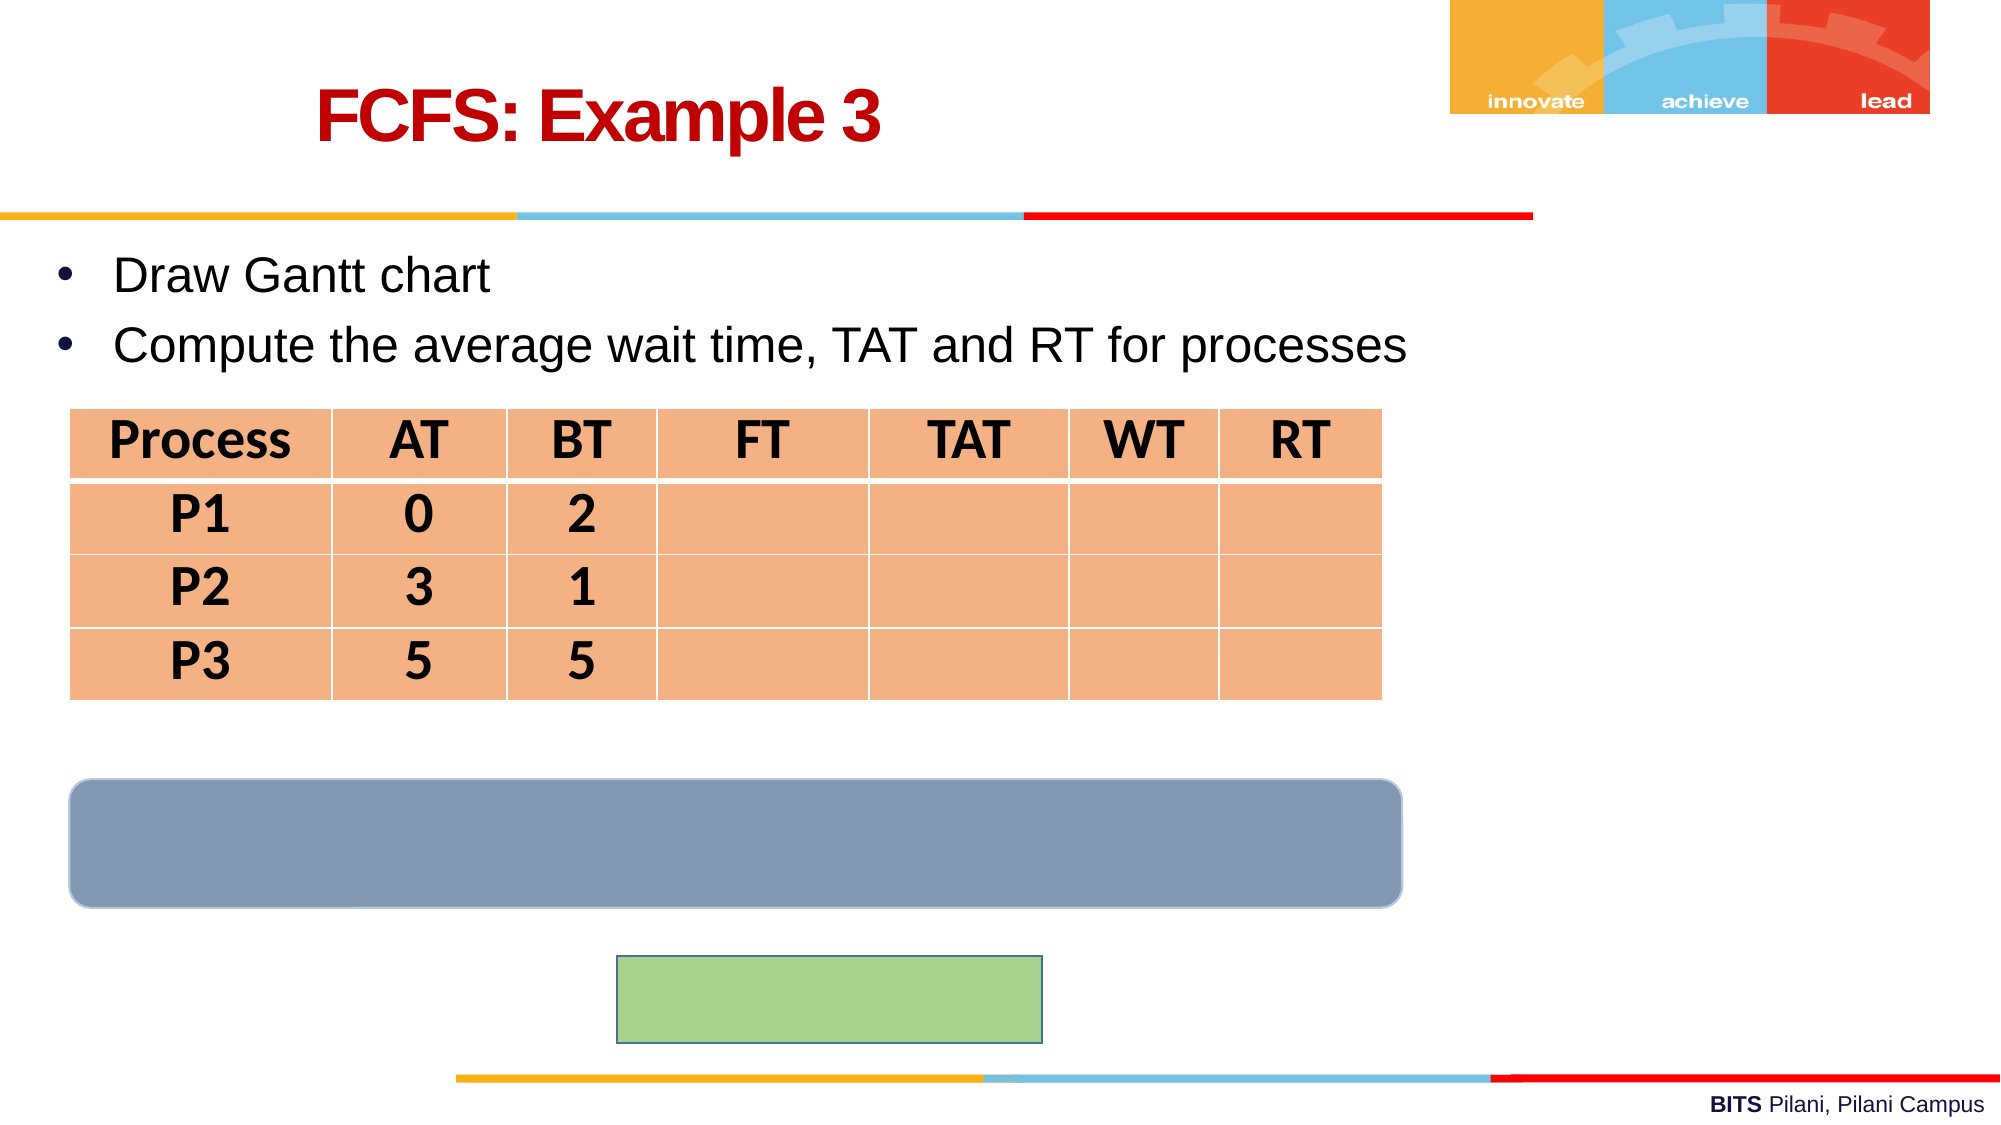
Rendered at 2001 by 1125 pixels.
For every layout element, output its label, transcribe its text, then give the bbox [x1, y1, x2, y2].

list FCFS: Example 3 [300, 24, 1488, 213]
table_header TAT [870, 409, 1068, 478]
text_box [68, 778, 1404, 909]
table_header RT [1220, 409, 1382, 478]
table_cell [1070, 484, 1218, 554]
table_cell [1070, 629, 1218, 700]
table_header BT [508, 409, 656, 478]
table_cell [870, 629, 1068, 700]
table_cell 3 [333, 555, 506, 627]
table_cell P3 [70, 629, 331, 700]
table_cell [658, 555, 868, 627]
table_header Process [70, 409, 331, 478]
table_cell 0 [333, 484, 506, 554]
table_cell [870, 555, 1068, 627]
table_cell 5 [333, 629, 506, 700]
table_cell [658, 484, 868, 554]
table_cell [1220, 484, 1382, 554]
table_cell 1 [508, 555, 656, 627]
table_cell 2 [508, 484, 656, 554]
table_cell [1220, 629, 1382, 700]
table_cell P2 [70, 555, 331, 627]
text_box [616, 955, 1043, 1044]
table_header FT [658, 409, 868, 478]
table_cell [1220, 555, 1382, 627]
table_header WT [1070, 409, 1218, 478]
table_cell [870, 484, 1068, 554]
table_cell [1070, 555, 1218, 627]
table_header AT [333, 409, 506, 478]
table_cell 5 [508, 629, 656, 700]
table_cell P1 [70, 484, 331, 554]
list Draw Gantt chart Compute the average wait time, TAT and RT for processes [41, 235, 1542, 412]
picture [1449, 0, 1930, 114]
table_cell [658, 629, 868, 700]
